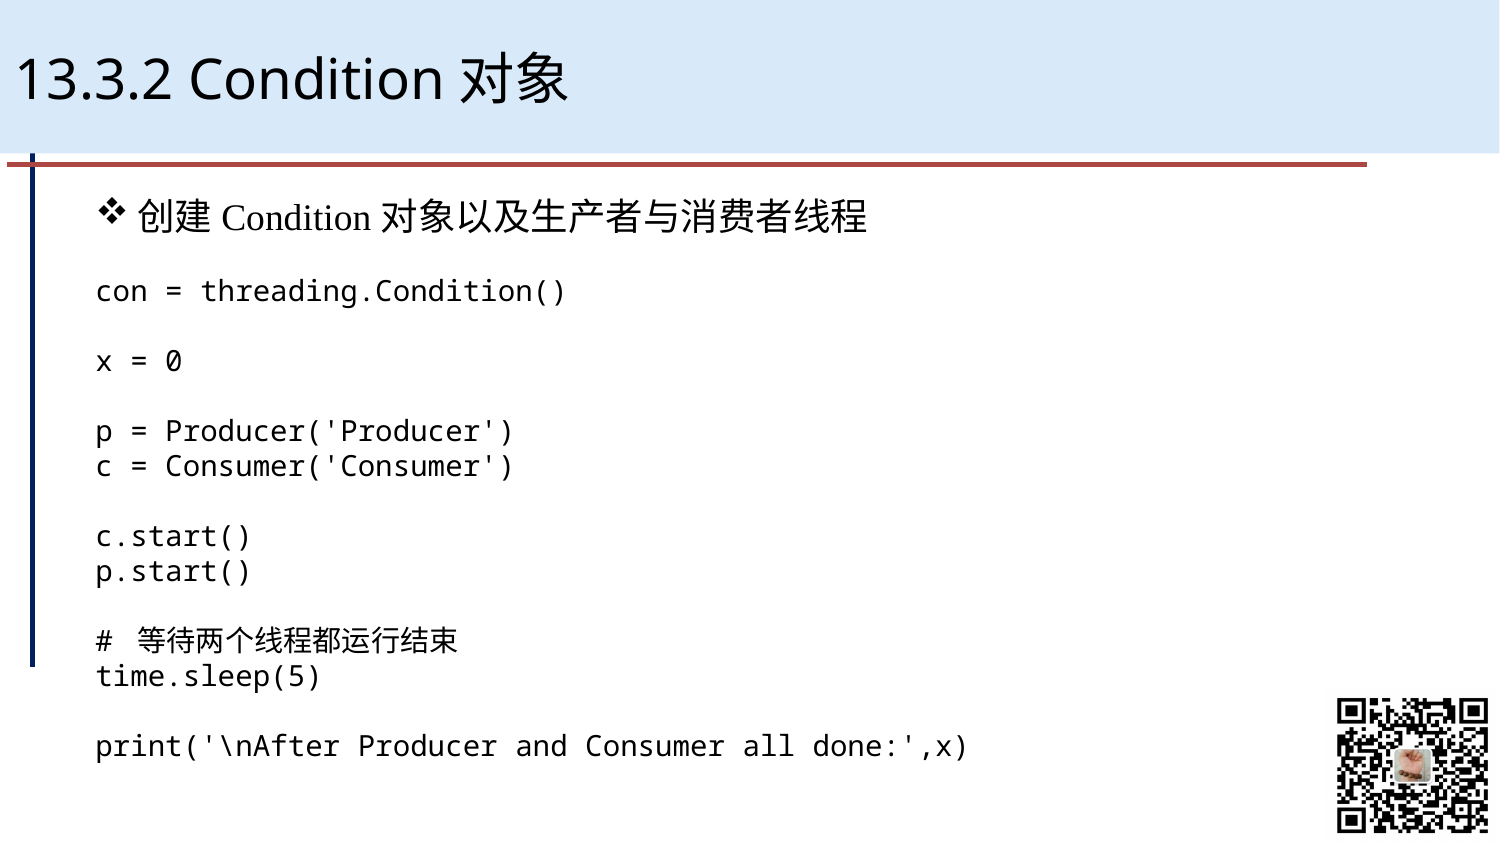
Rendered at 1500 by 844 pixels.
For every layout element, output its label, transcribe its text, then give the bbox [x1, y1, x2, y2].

list 创建Condition对象以及生产者与消费者线程 con = threading.Condition() x = 0 p = Producer('Producer') c = Consumer('Consumer') c.start() p.start() # 等待两个线程都运行结束 time.sleep(5) print('\nAfter Producer and Consumer all done:',x) [80, 189, 1332, 730]
picture [1325, 687, 1500, 844]
title 13.3.2 Condition对象 [0, 0, 1500, 154]
